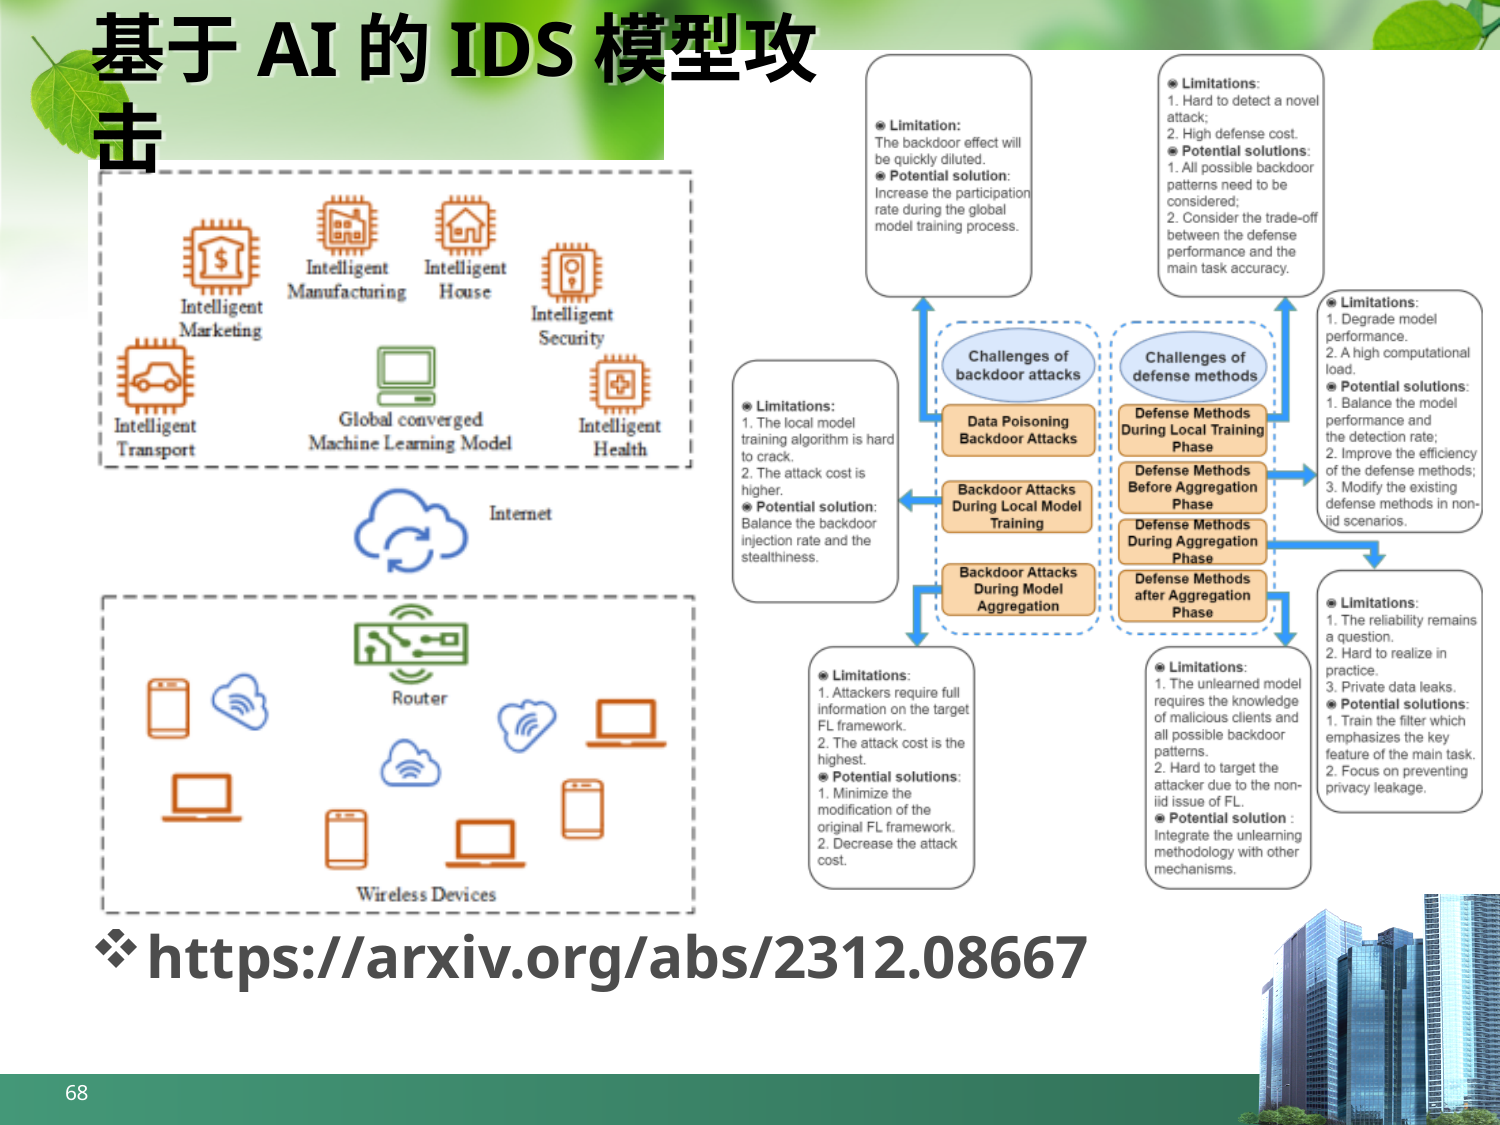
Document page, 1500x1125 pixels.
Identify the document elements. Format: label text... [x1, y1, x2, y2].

title 基于AI的IDS模型攻击 [75, 45, 845, 138]
picture [0, 0, 1500, 930]
slide_number 68 [50, 1072, 138, 1113]
list https://arxiv.org/abs/2312.08667 [75, 912, 1483, 1005]
